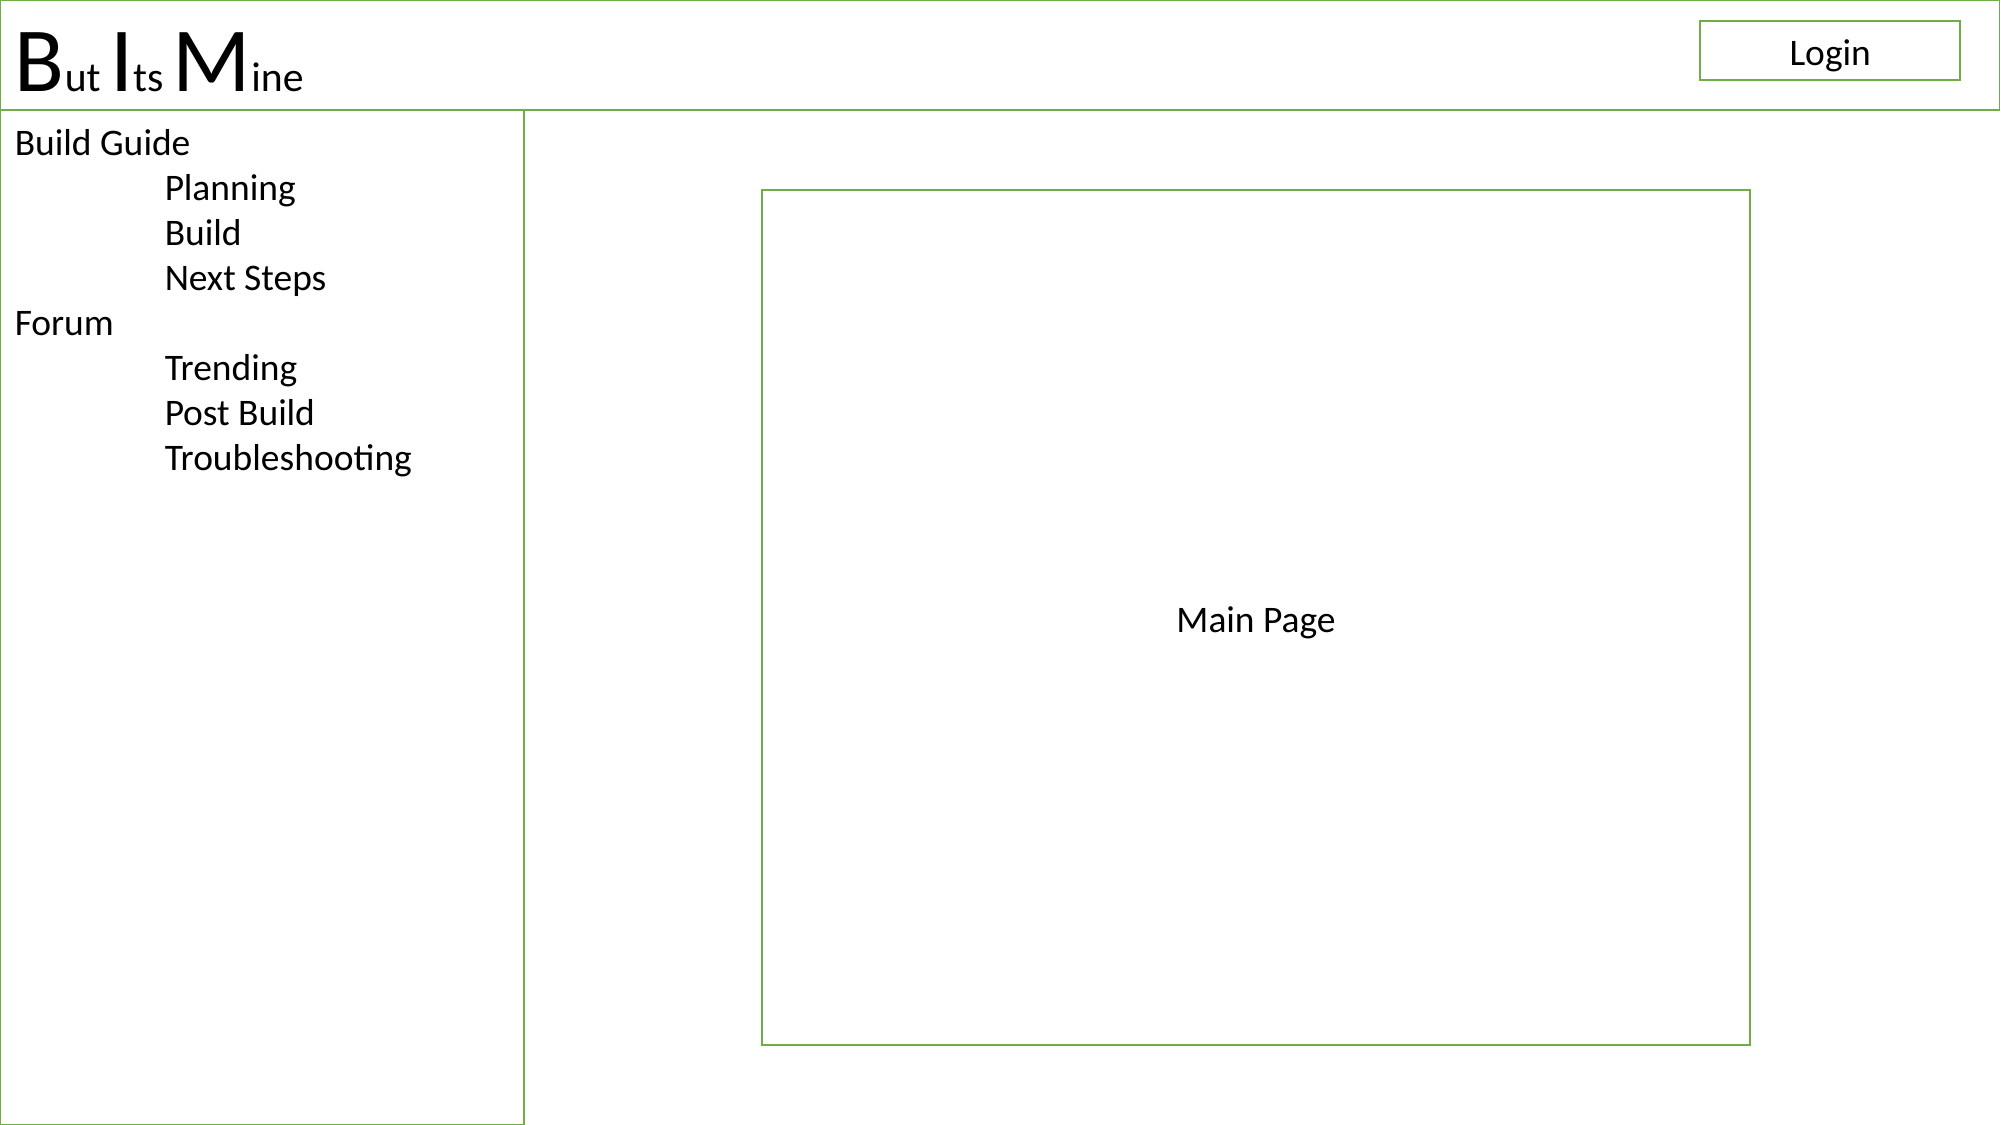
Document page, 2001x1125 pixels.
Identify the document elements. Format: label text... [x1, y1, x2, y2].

text_box Build Guide Planning Build Next Steps Forum Trending Post Build Troubleshooting [0, 109, 525, 1125]
text_box Login [1699, 20, 1961, 81]
text_box But Its Mine [0, 0, 2000, 111]
text_box Main Page [761, 189, 1751, 1046]
